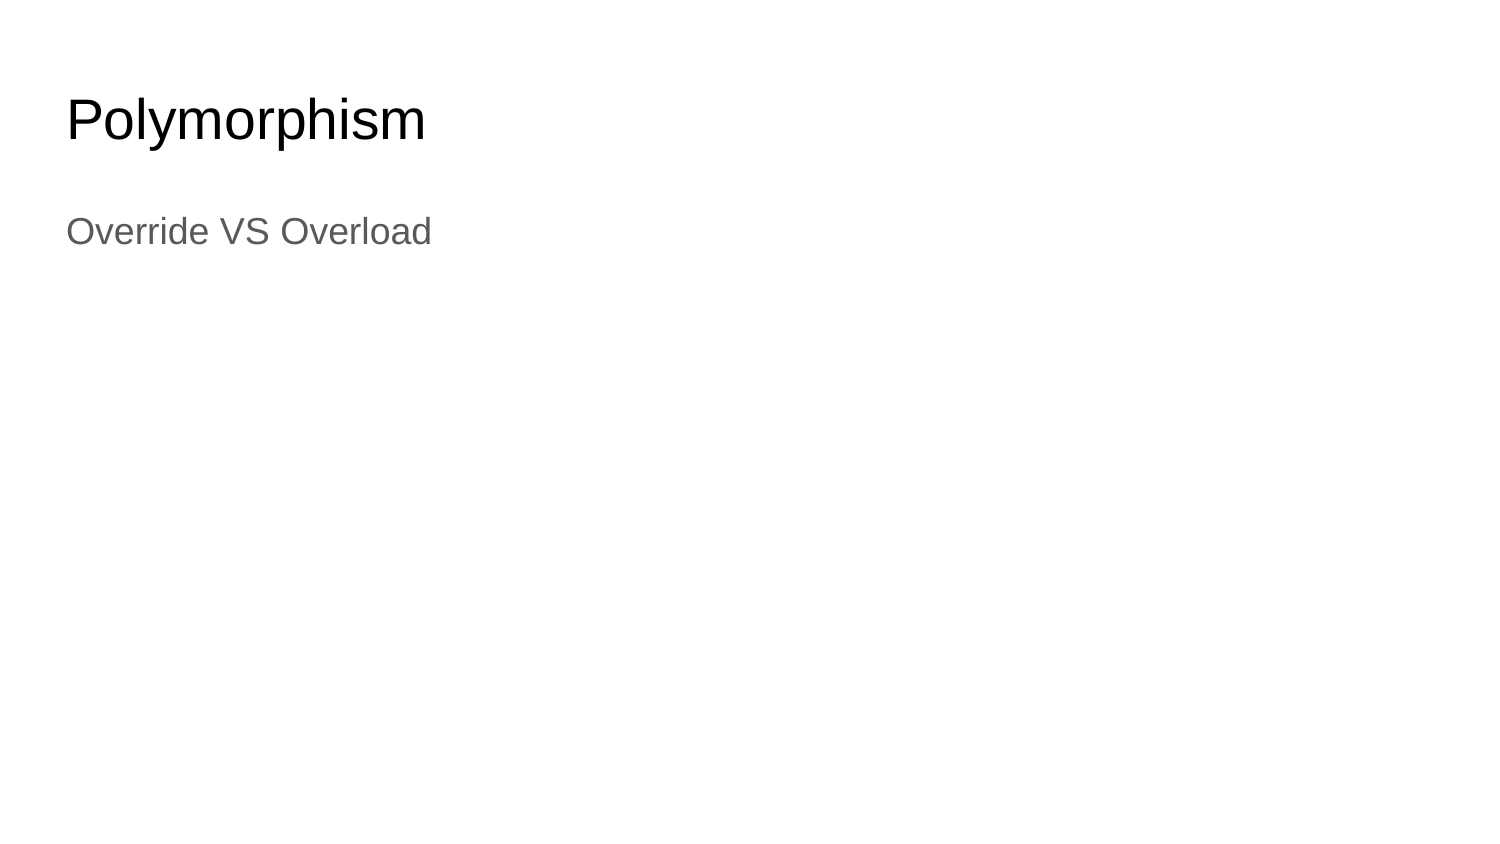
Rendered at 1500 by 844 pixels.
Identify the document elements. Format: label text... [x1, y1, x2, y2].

title Polymorphism [51, 72, 1449, 167]
list Override VS Overload [51, 189, 1449, 750]
